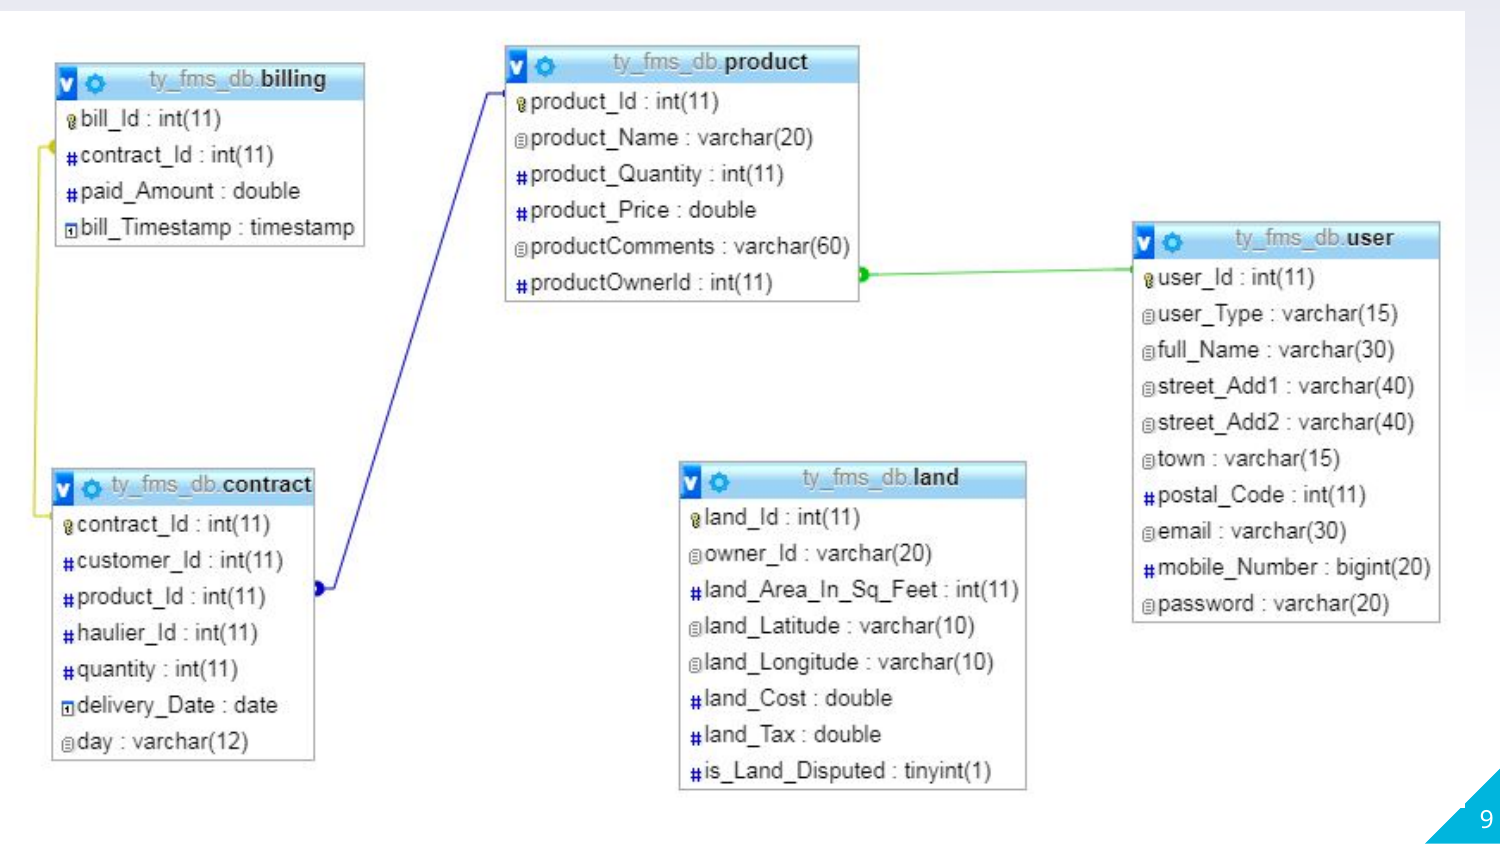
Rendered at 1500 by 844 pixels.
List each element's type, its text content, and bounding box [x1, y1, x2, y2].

slide_number 9 [1418, 760, 1494, 838]
picture [0, 11, 1466, 808]
